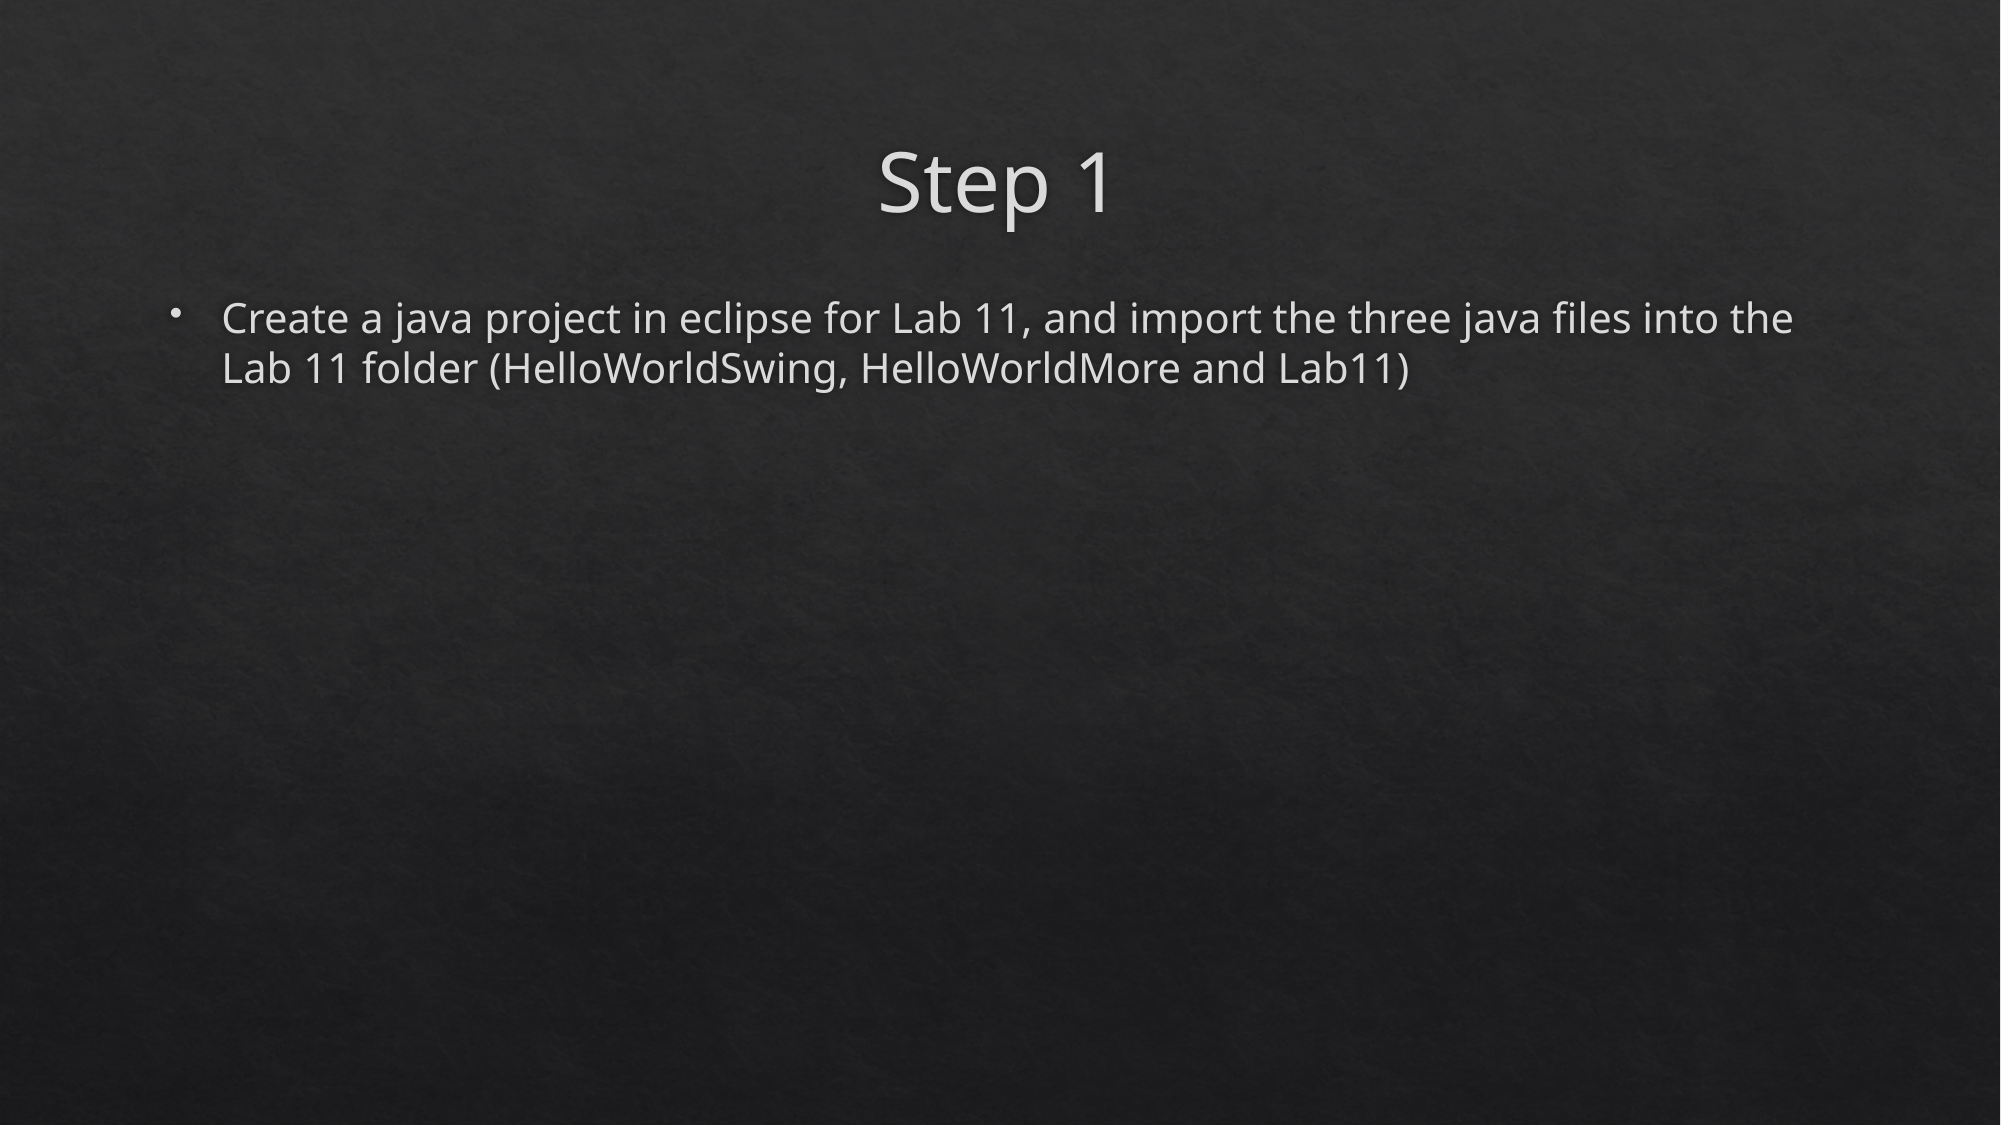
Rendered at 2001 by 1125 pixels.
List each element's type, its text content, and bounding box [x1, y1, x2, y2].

list Create a java project in eclipse for Lab 11, and import the three java files into the Lab 11 folder (HelloWorldSwing, HelloWorldMore and Lab11) [149, 284, 1849, 950]
title Step 1 [149, 99, 1849, 260]
